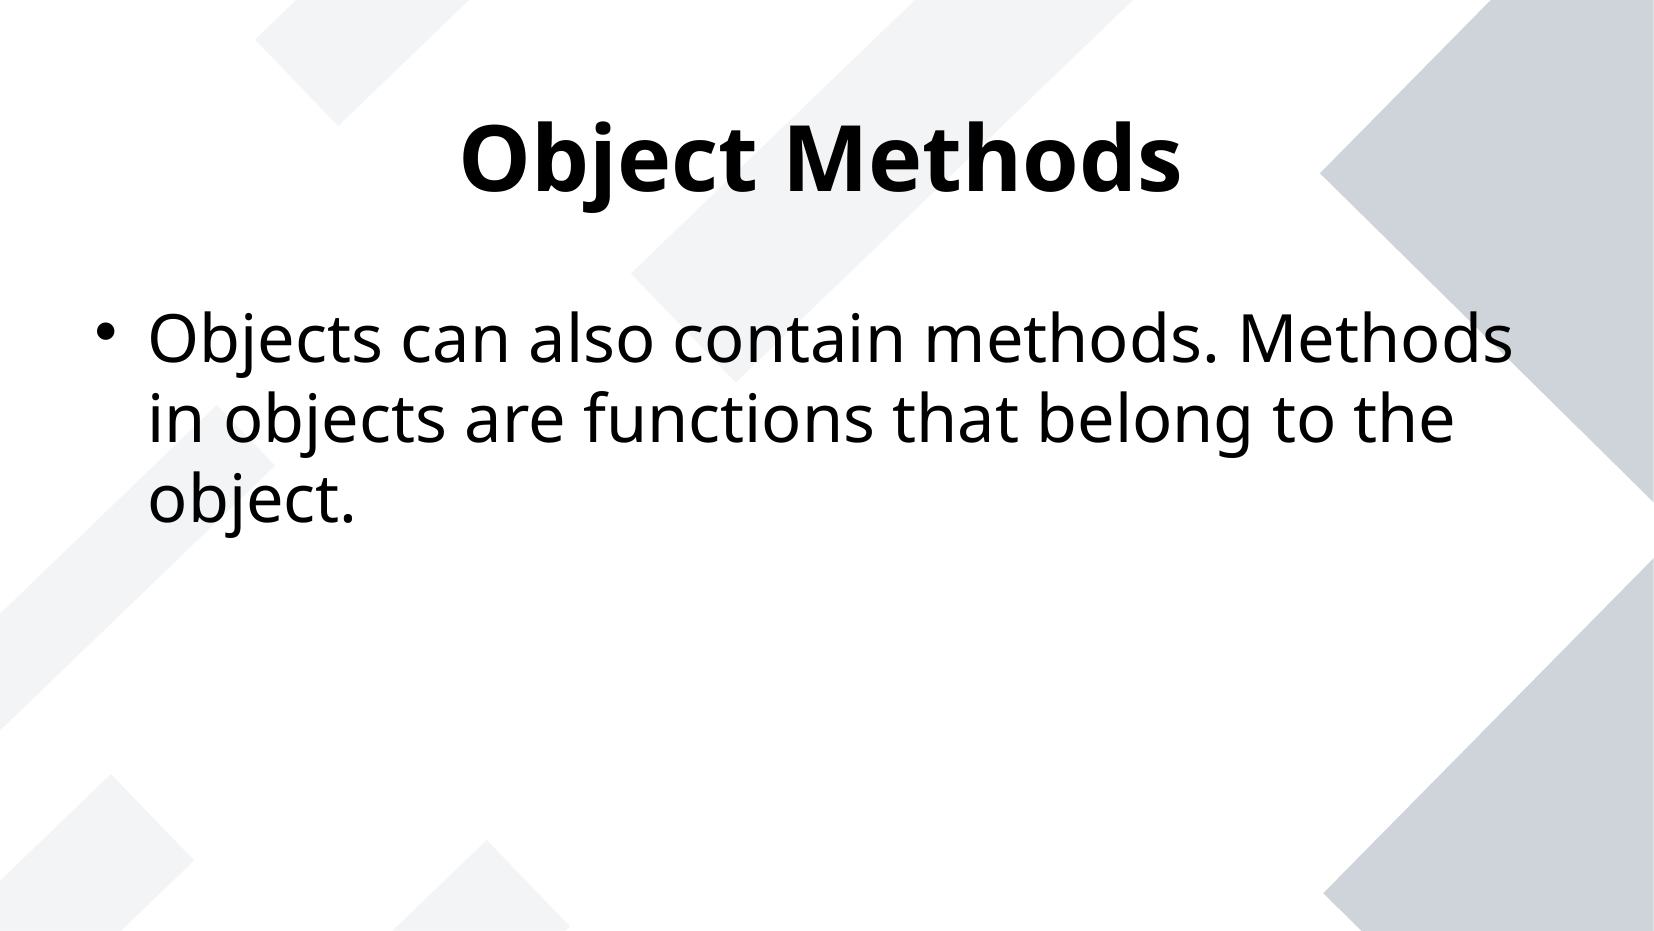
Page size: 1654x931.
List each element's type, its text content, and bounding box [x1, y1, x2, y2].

title Object Methods [76, 76, 1565, 232]
list Objects can also contain methods. Methods in objects are functions that belong to the object. [76, 295, 1565, 835]
